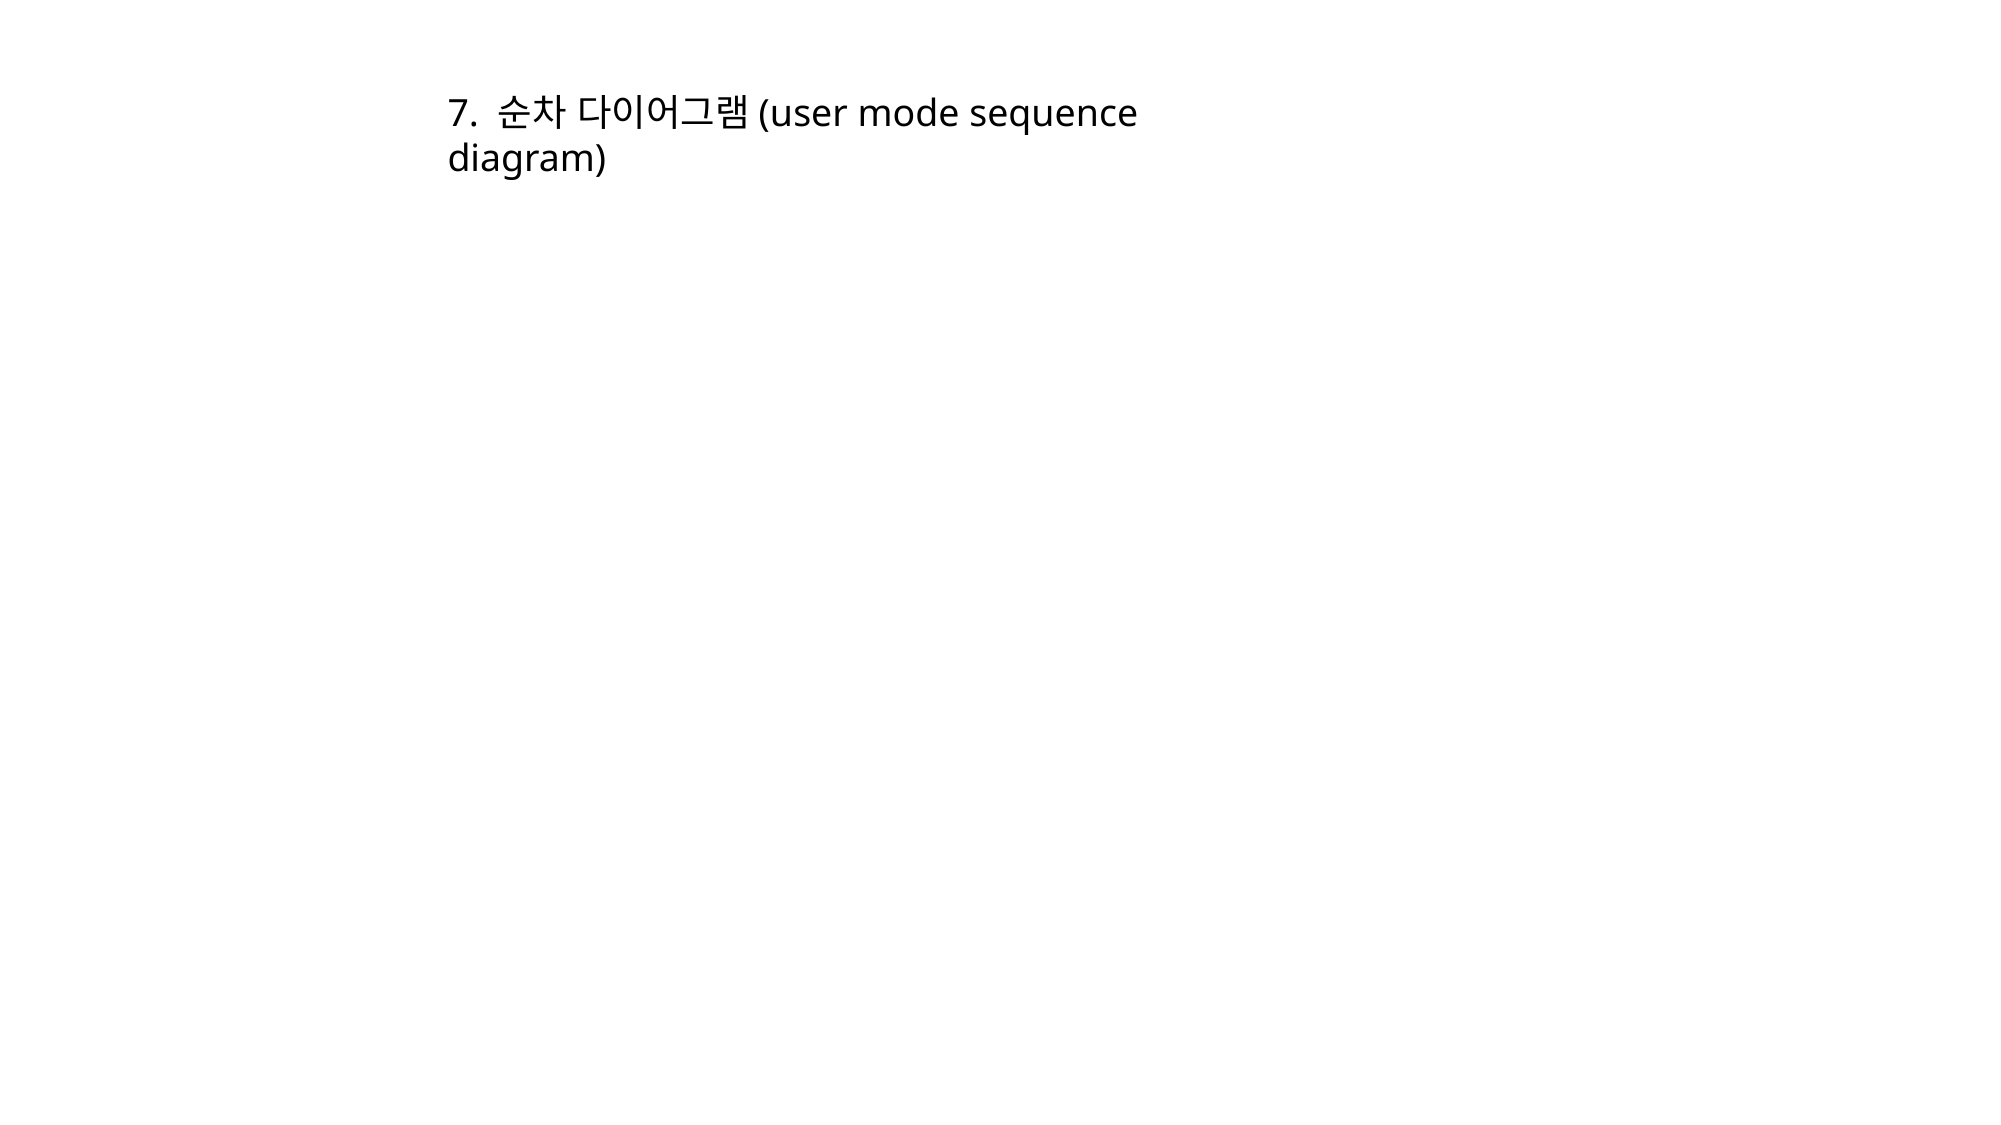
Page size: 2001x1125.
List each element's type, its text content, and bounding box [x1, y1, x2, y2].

text_box 7. 순차 다이어그램(user mode sequence diagram) [432, 81, 1215, 187]
